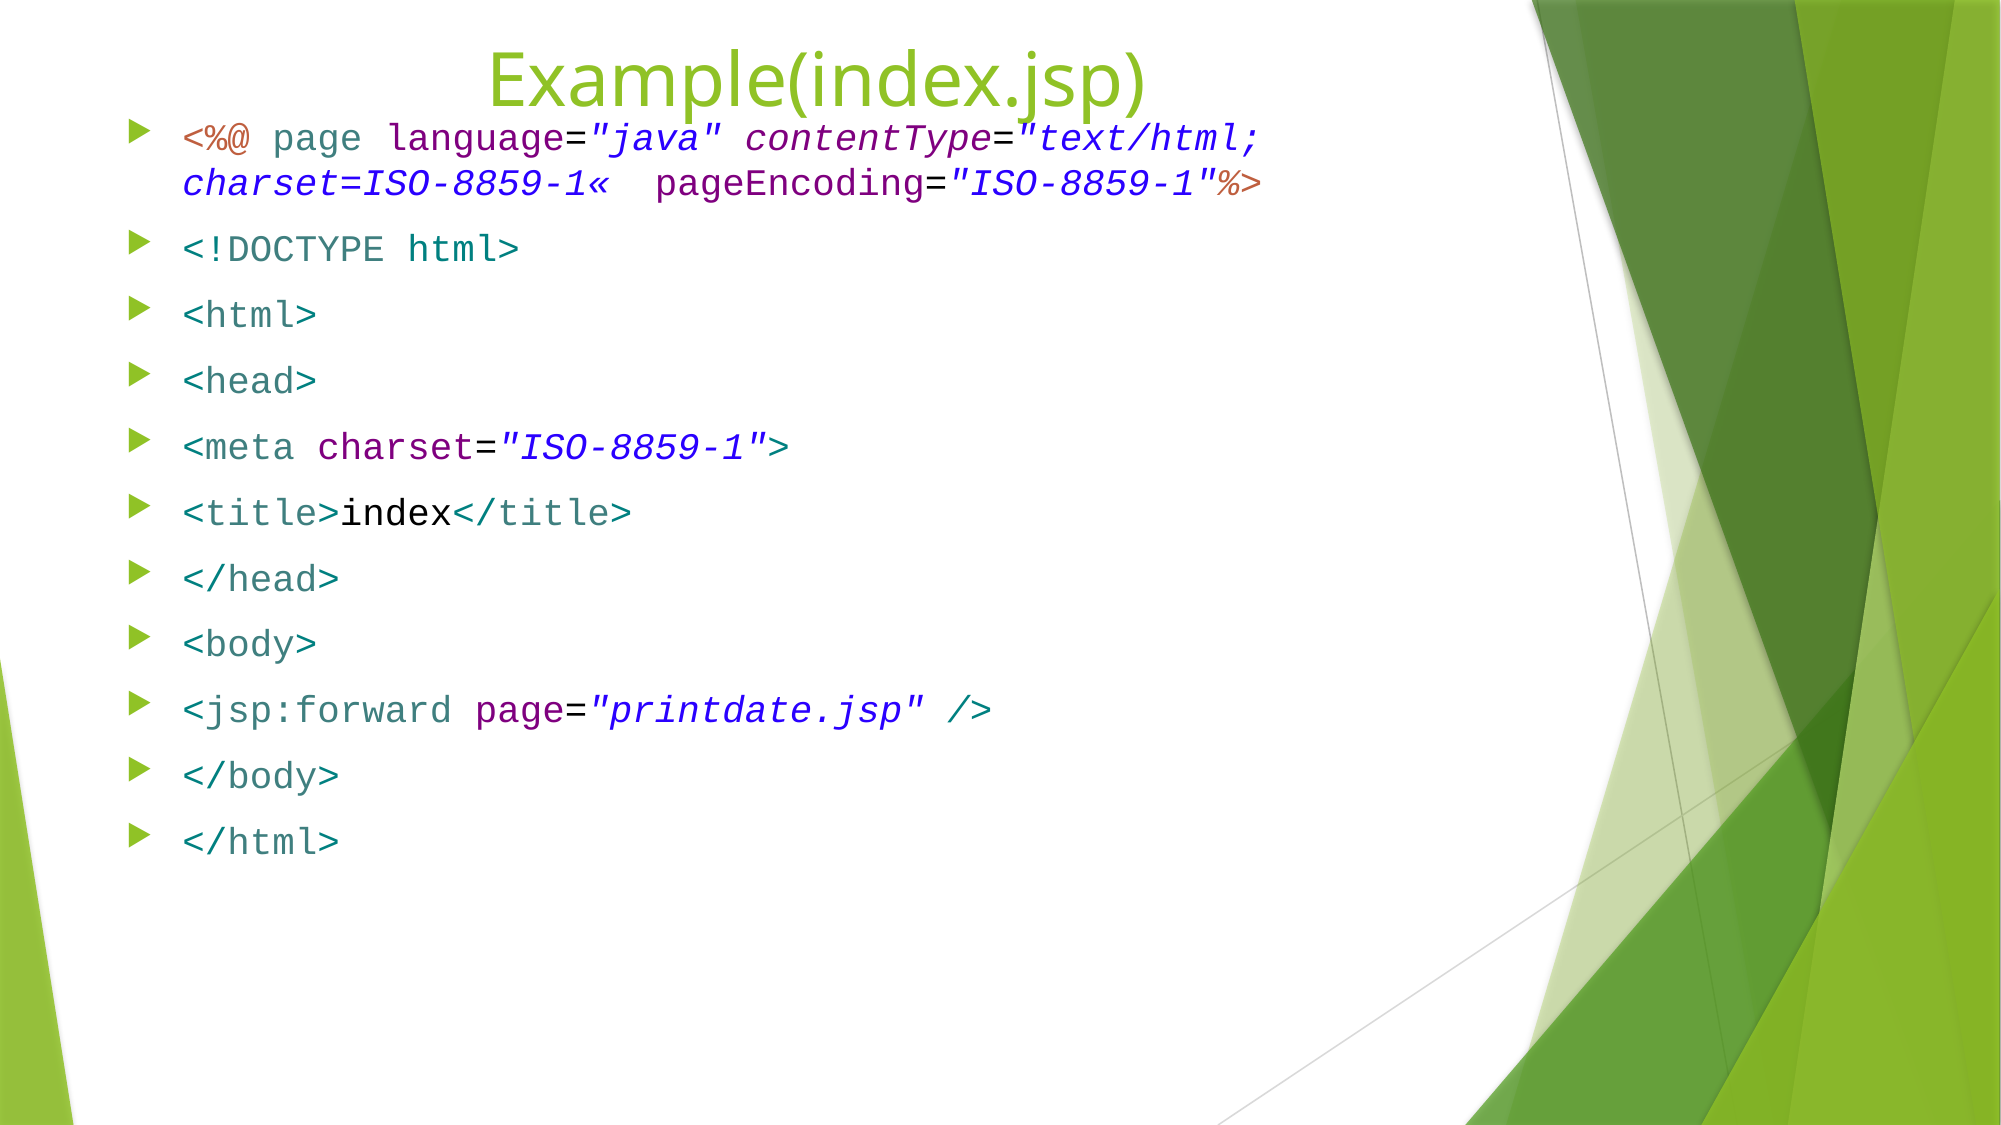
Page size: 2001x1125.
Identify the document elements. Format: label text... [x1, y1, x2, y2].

list <%@ page language="java" contentType="text/html; charset=ISO-8859-1« pageEncoding="ISO-8859-1"%> <!DOCTYPE html> <html> <head> <meta charset="ISO-8859-1"> <title>index</title> </head> <body> <jsp:forward page="printdate.jsp" /> </body> </html> [111, 105, 1522, 992]
title Example(index.jsp) [111, 24, 1522, 105]
